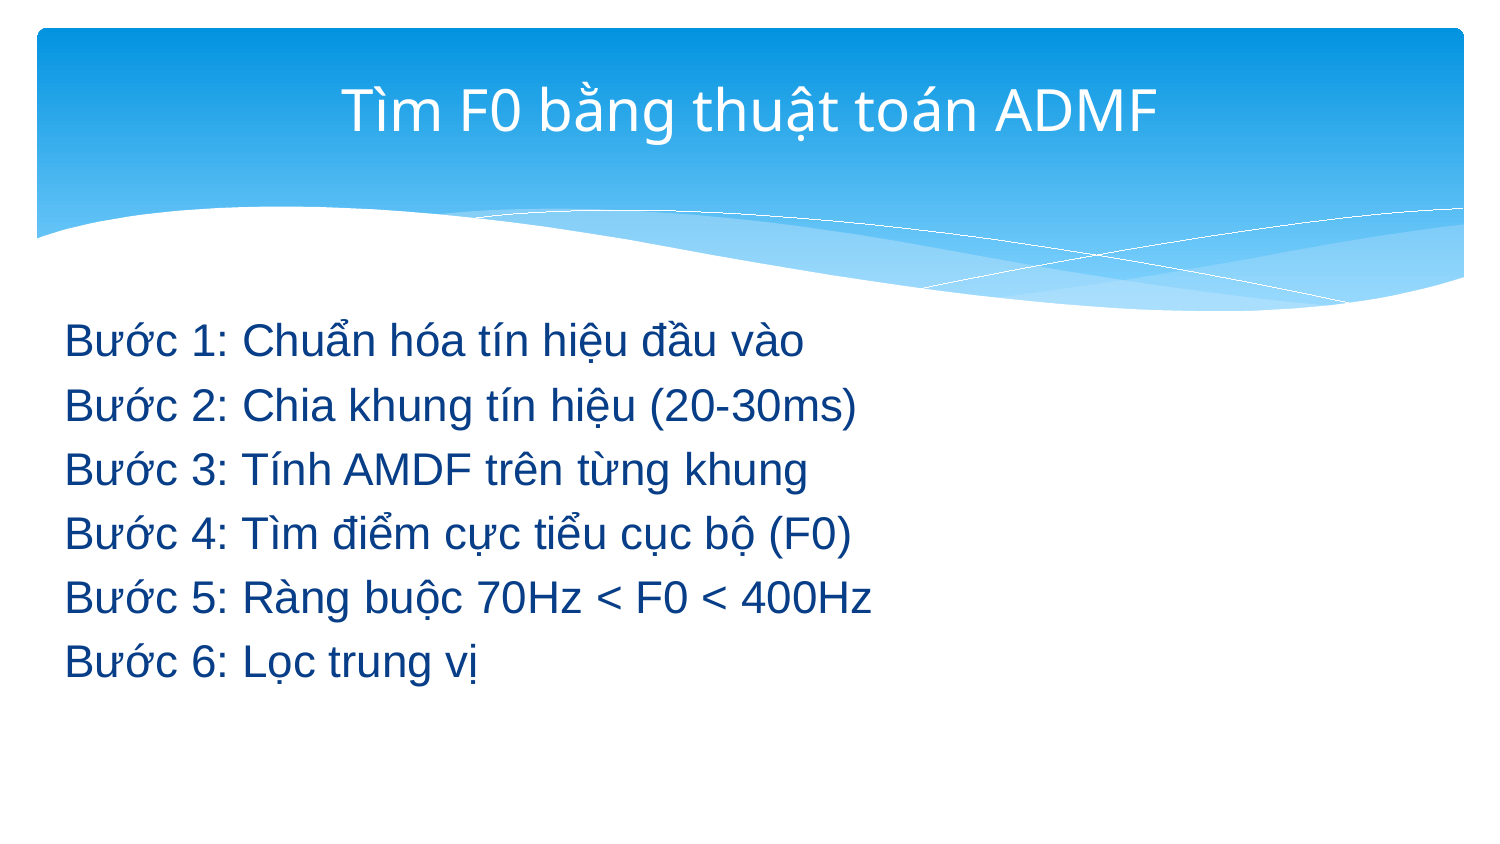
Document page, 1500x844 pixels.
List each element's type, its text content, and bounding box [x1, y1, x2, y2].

title Tìm F0 bằng thuật toán ADMF [75, 31, 1425, 186]
text_box Bước 1: Chuẩn hóa tín hiệu đầu vào Bước 2: Chia khung tín hiệu (20-30ms) Bước 3: Tính AMDF trên từng khung Bước 4: Tìm điểm cực tiểu cục bộ (F0) Bước 5: Ràng buộc 70Hz < F0 < 400Hz Bước 6: Lọc trung vị [0, 303, 1500, 729]
